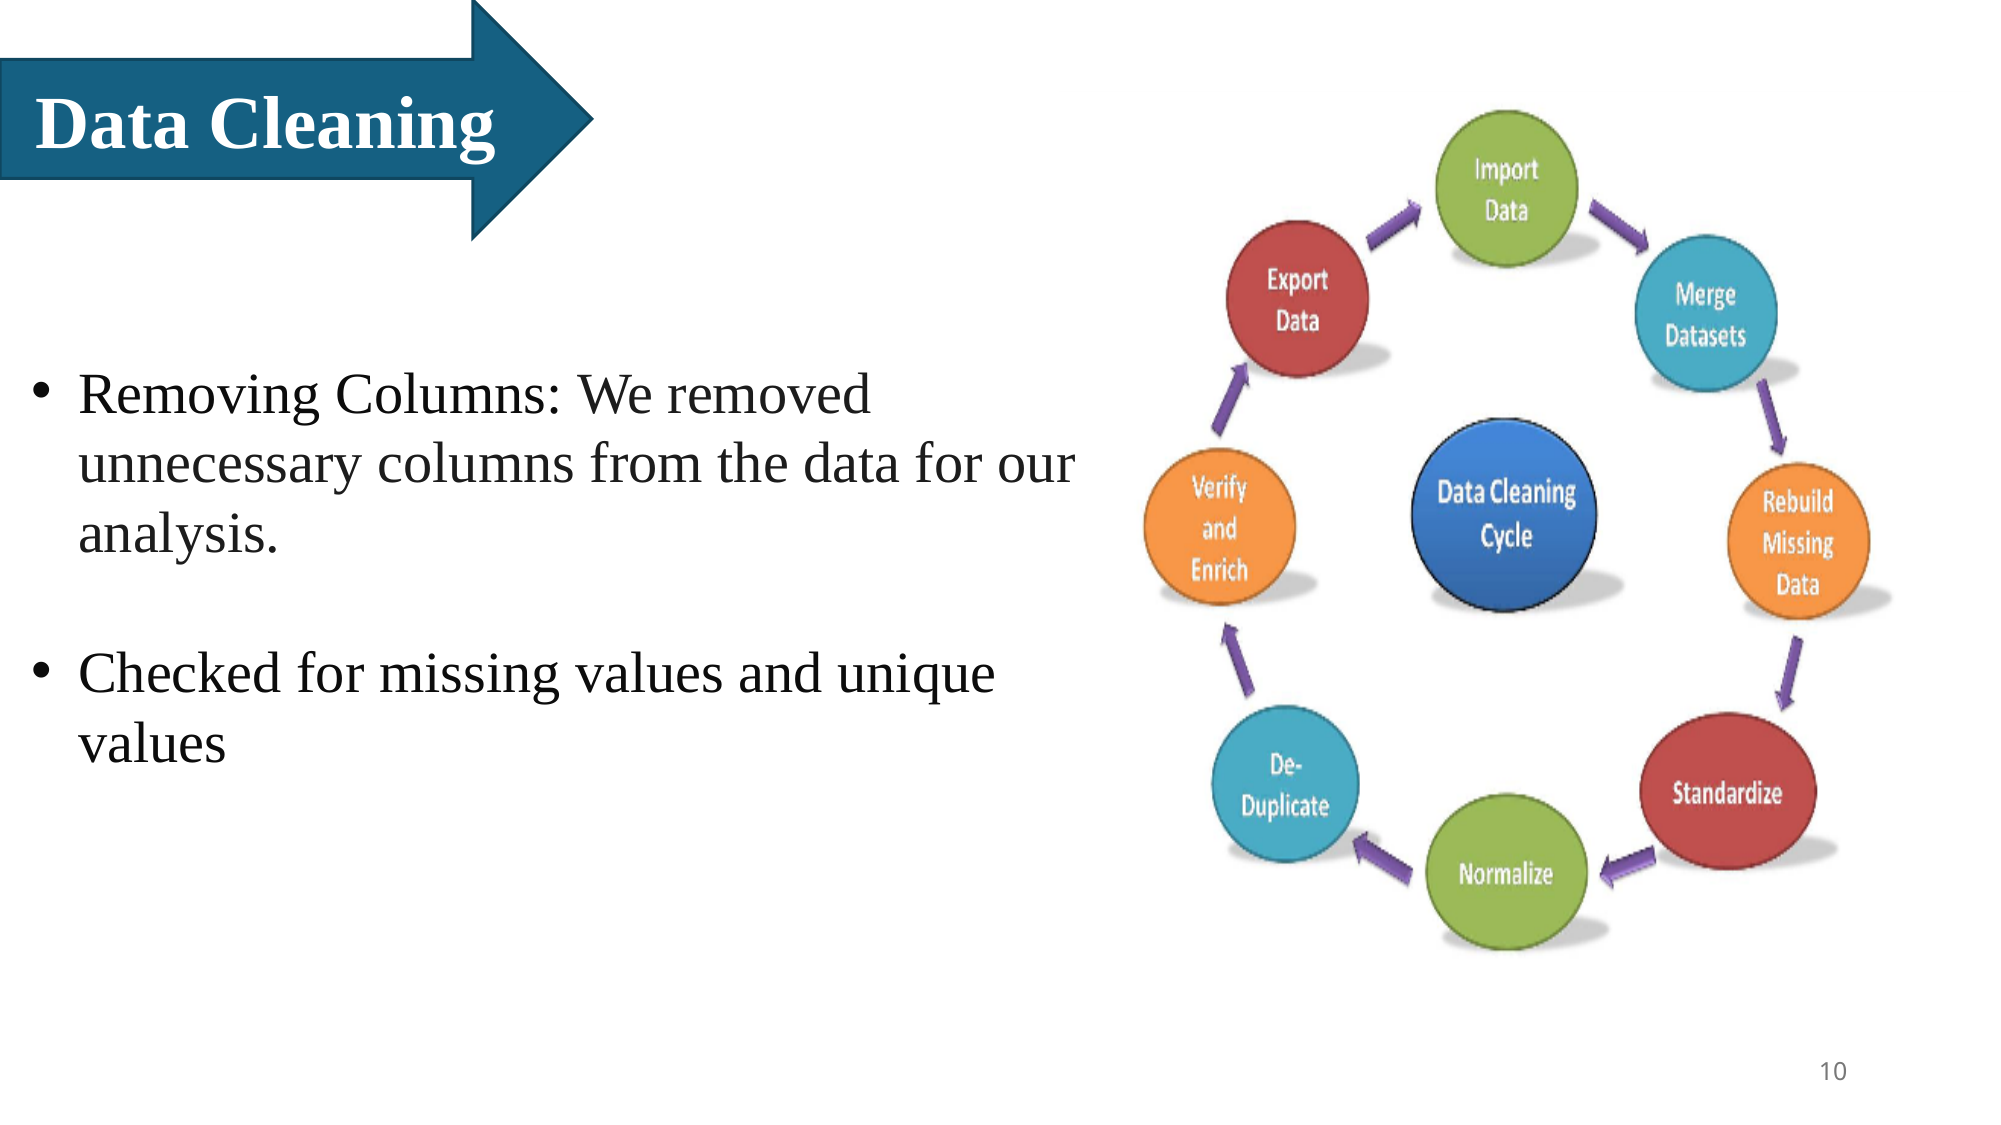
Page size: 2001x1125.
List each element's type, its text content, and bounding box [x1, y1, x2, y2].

text_box Removing Columns: We removed unnecessary columns from the data for our analysis. Checked for missing values and unique values [16, 347, 1166, 992]
picture [1059, 89, 1971, 972]
text_box Data Cleaning [0, 0, 595, 242]
slide_number 10 [1412, 1042, 1863, 1103]
